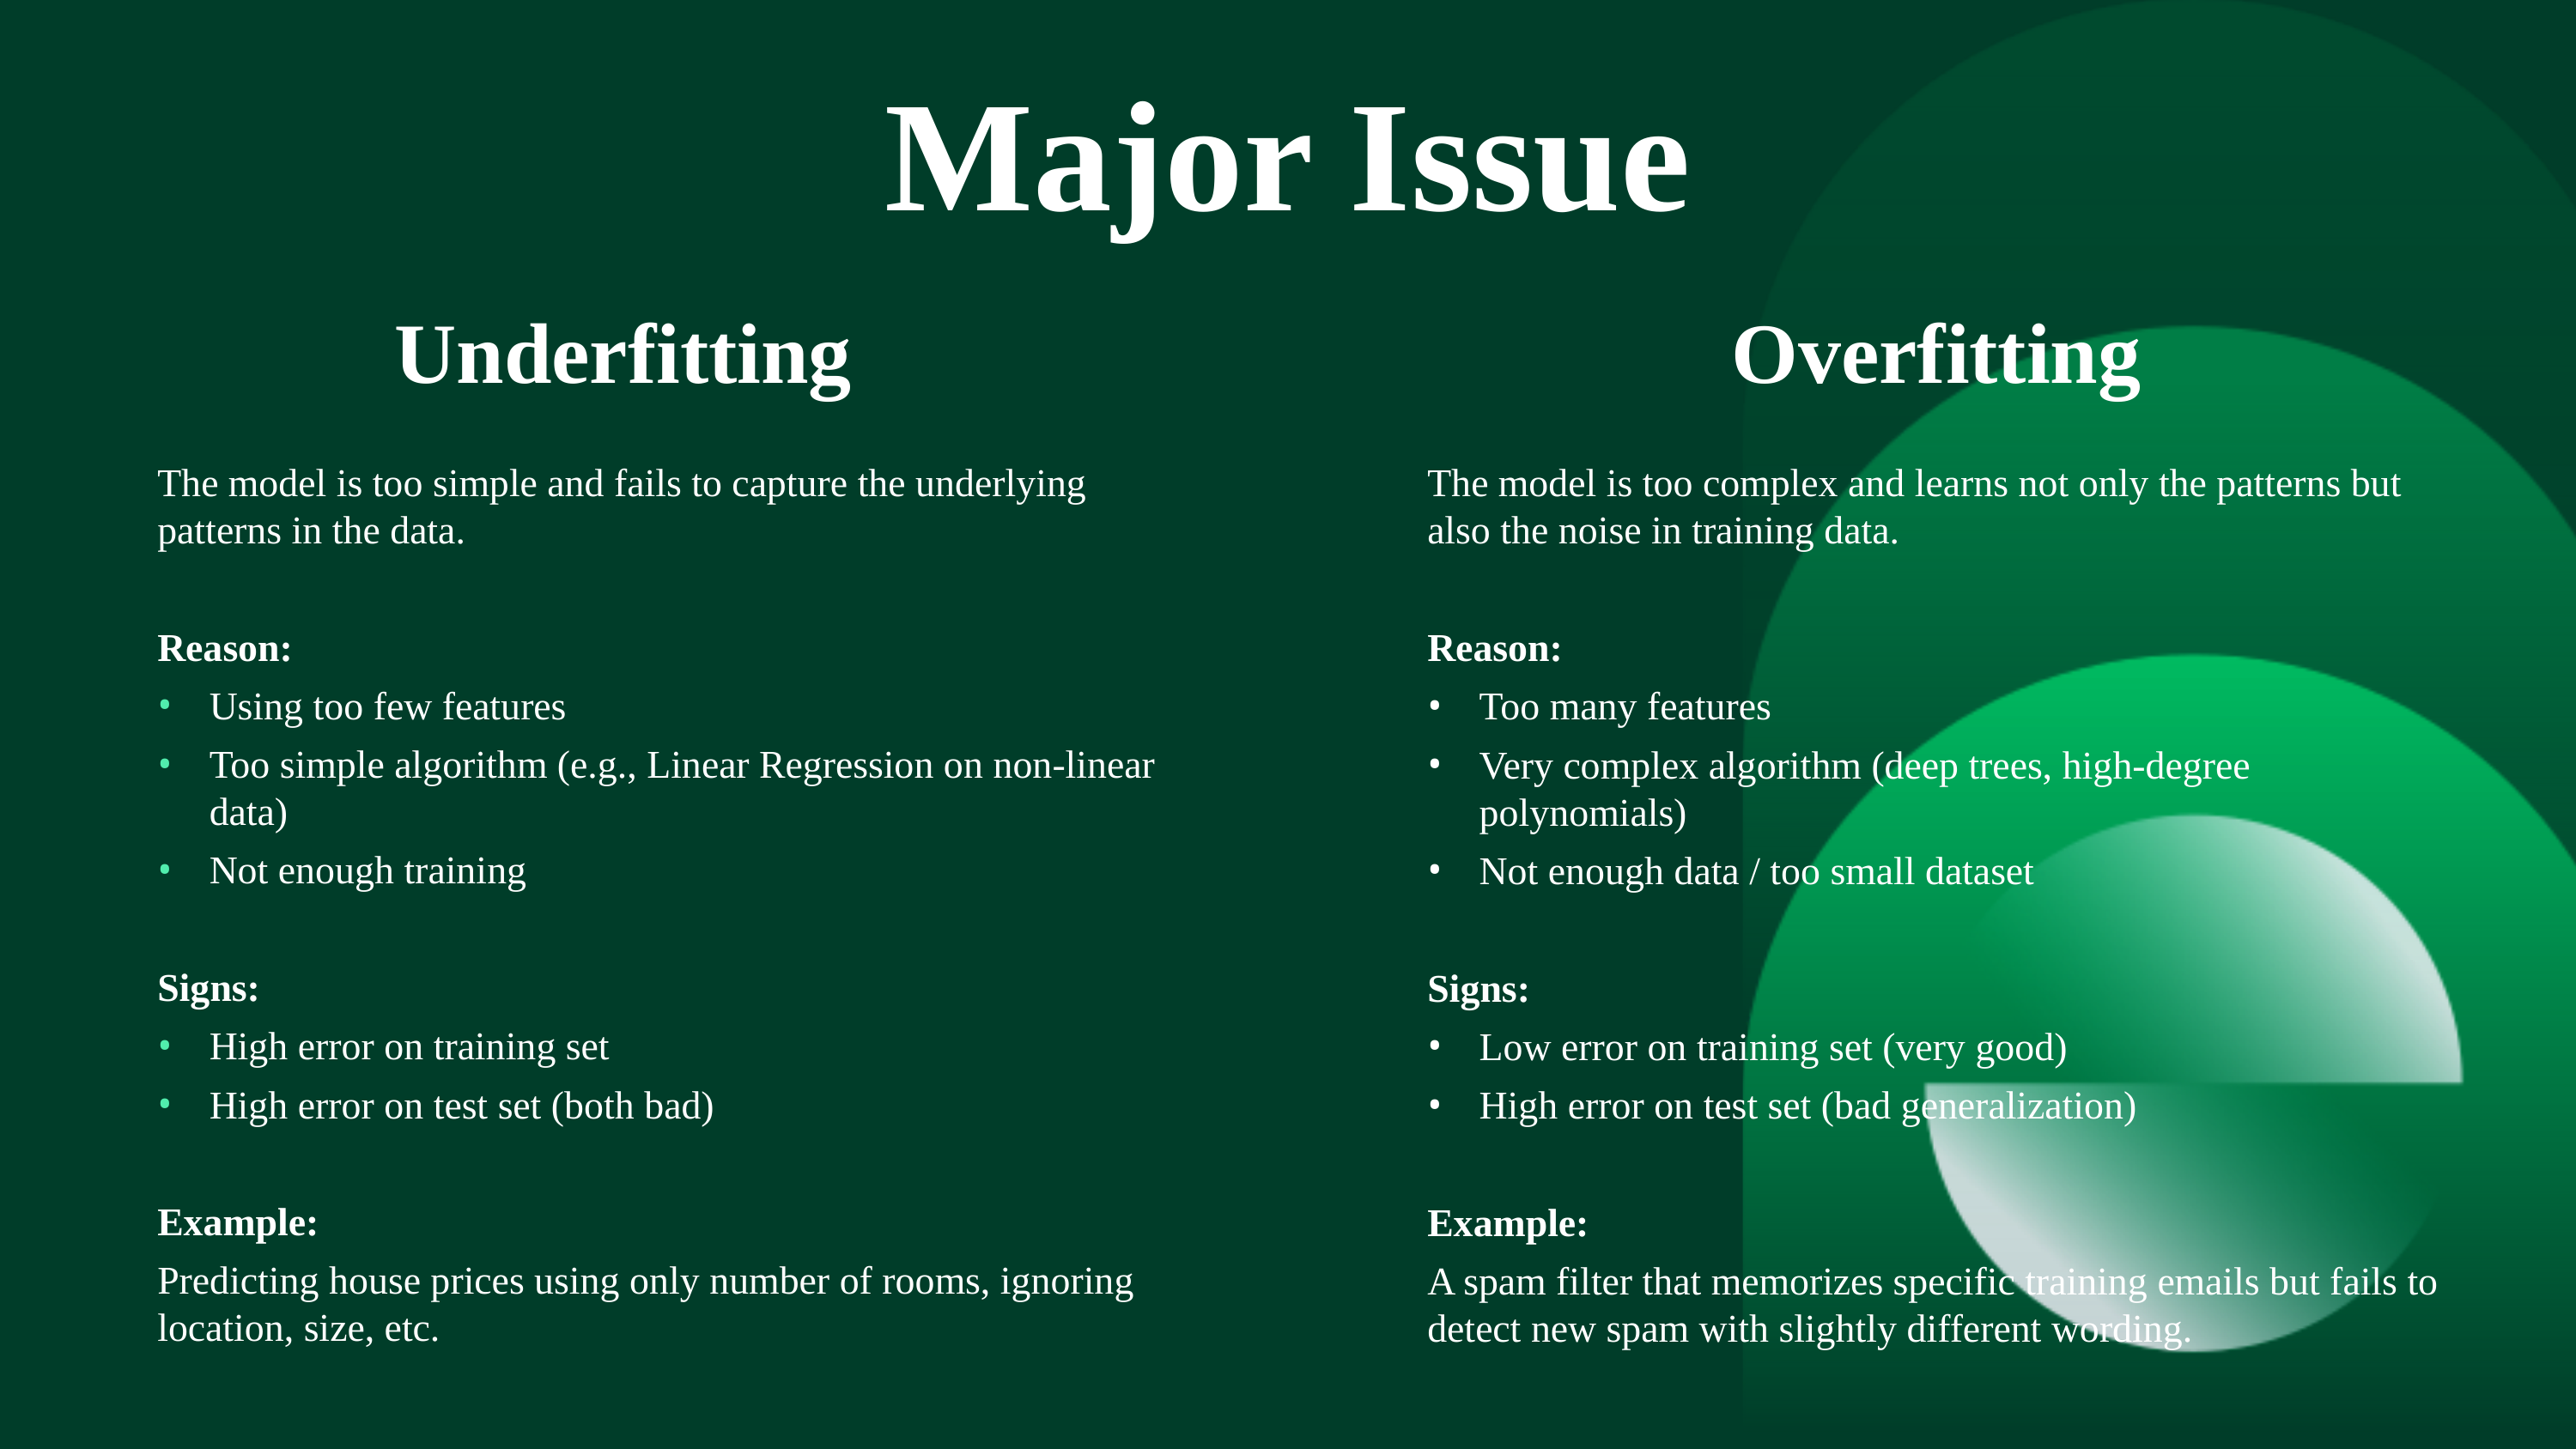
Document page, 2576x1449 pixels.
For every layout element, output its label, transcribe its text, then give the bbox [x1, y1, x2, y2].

list The model is too simple and fails to capture the underlying patterns in the data. Reason: Using too few features Too simple algorithm (e.g., Linear Regression on non-linear data) Not enough training Signs: High error on training set High error on test set (both bad) Example: Predicting house prices using only number of rooms, ignoring location, size, etc. [144, 458, 1162, 1422]
picture [1742, 0, 2576, 1449]
text_box Major Issue [144, 53, 2432, 269]
text_box Overfitting [1414, 297, 2458, 429]
text_box The model is too complex and learns not only the patterns but also the noise in training data. Reason: Too many features Very complex algorithm (deep trees, high-degree polynomials) Not enough data / too small dataset Signs: Low error on training set (very good) High error on test set (bad generalization) Example: A spam filter that memorizes specific training emails but fails to detect new spam with slightly different wording. [1414, 457, 2458, 1422]
title Underfitting [144, 297, 1102, 429]
